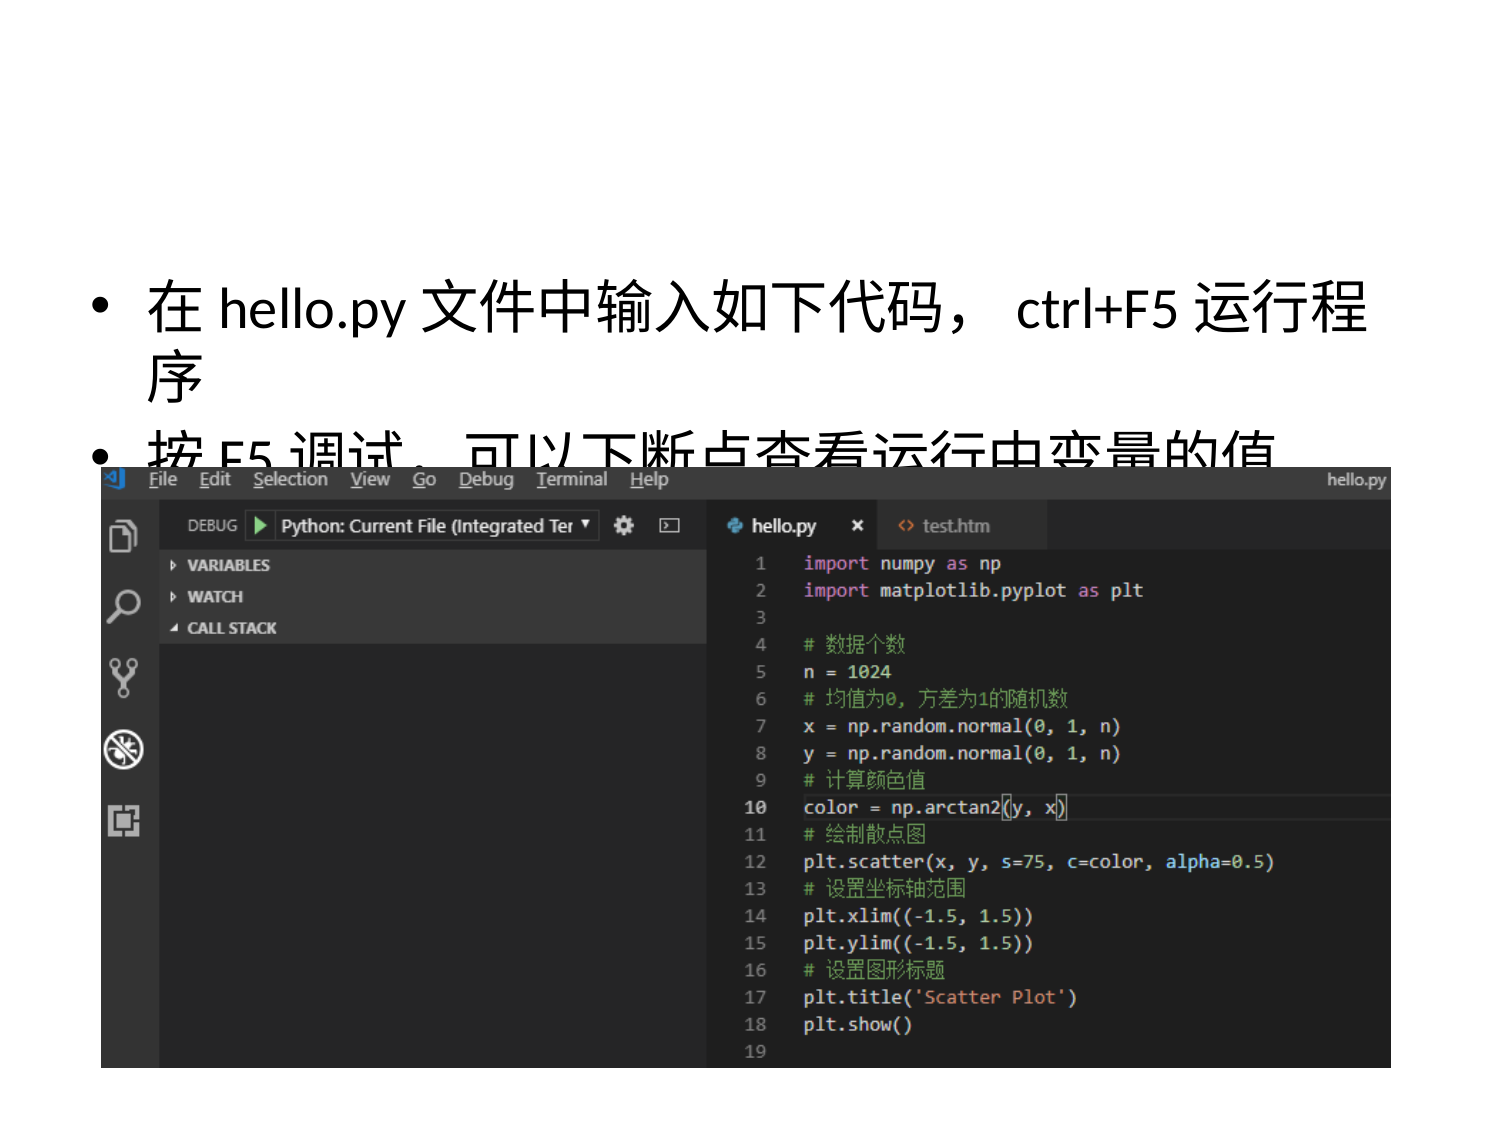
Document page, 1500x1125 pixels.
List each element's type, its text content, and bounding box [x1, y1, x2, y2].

picture [100, 467, 1391, 1069]
list 在hello.py文件中输入如下代码，ctrl+F5运行程序 按F5调试，可以下断点查看运行中变量的值 [75, 262, 1425, 1005]
